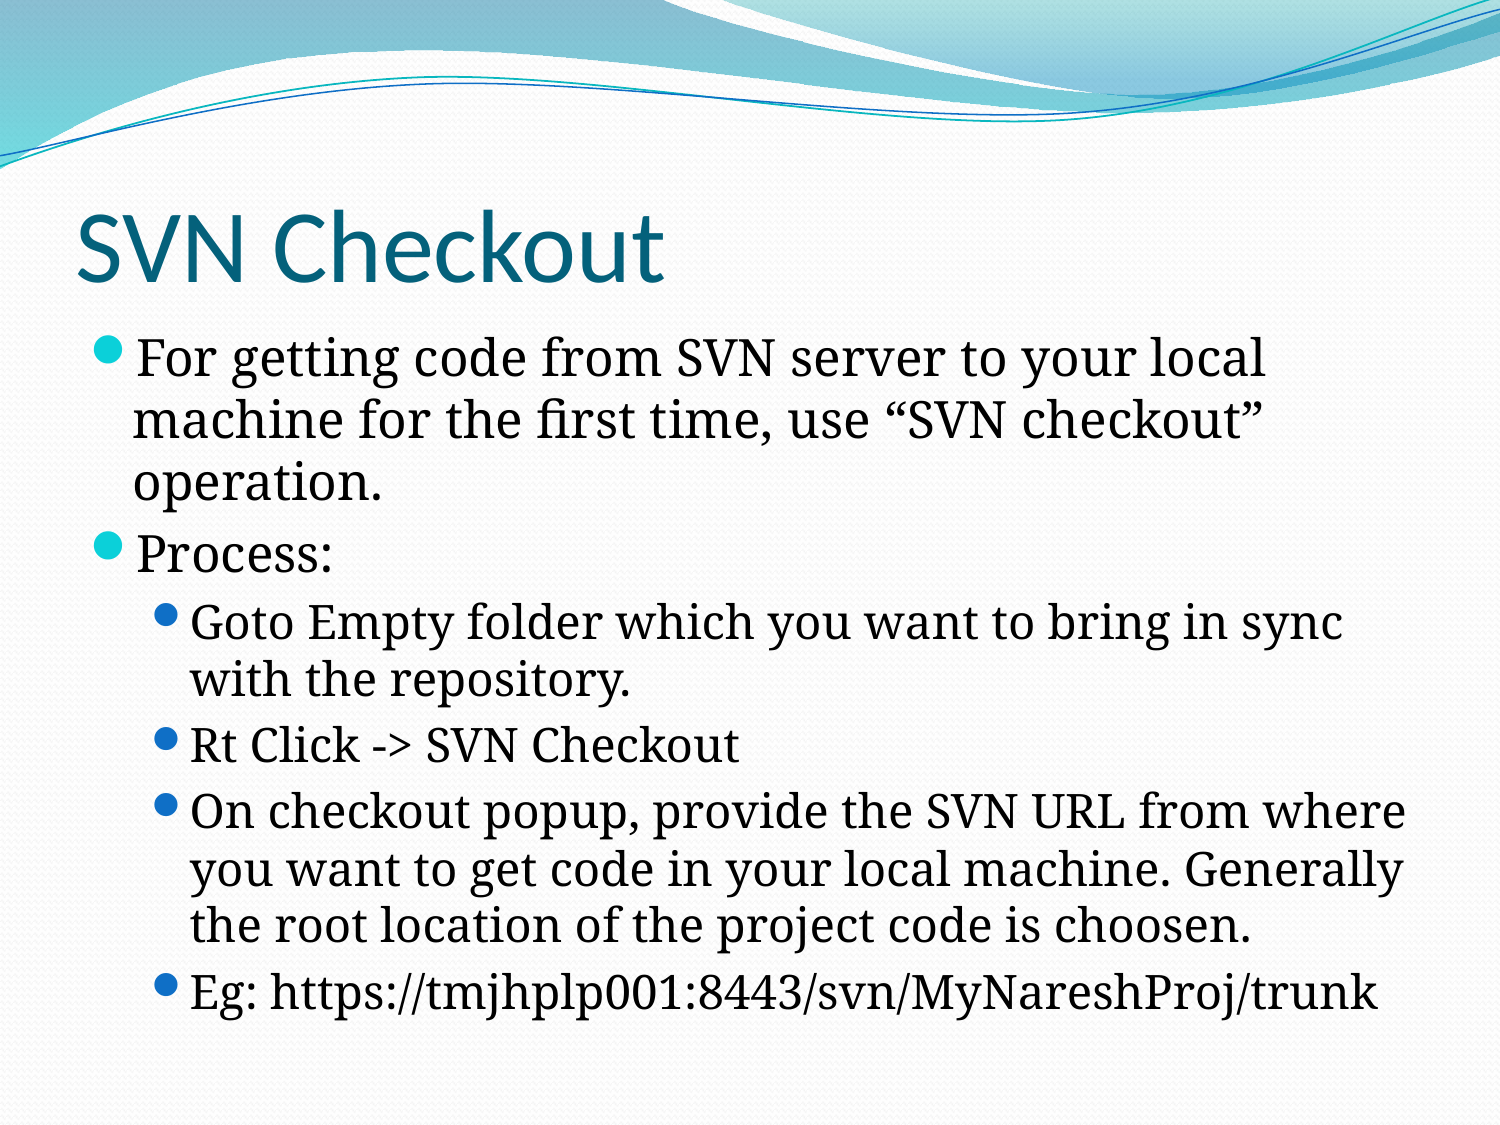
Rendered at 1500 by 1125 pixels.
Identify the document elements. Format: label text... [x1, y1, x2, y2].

title SVN Checkout [75, 115, 1425, 303]
list For getting code from SVN server to your local machine for the first time, use “SVN checkout” operation. Process: Goto Empty folder which you want to bring in sync with the repository. Rt Click -> SVN Checkout On checkout popup, provide the SVN URL from where you want to get code in your local machine. Generally the root location of the project code is choosen. Eg: https://tmjhplp001:8443/svn/MyNareshProj/trunk [75, 317, 1425, 1038]
